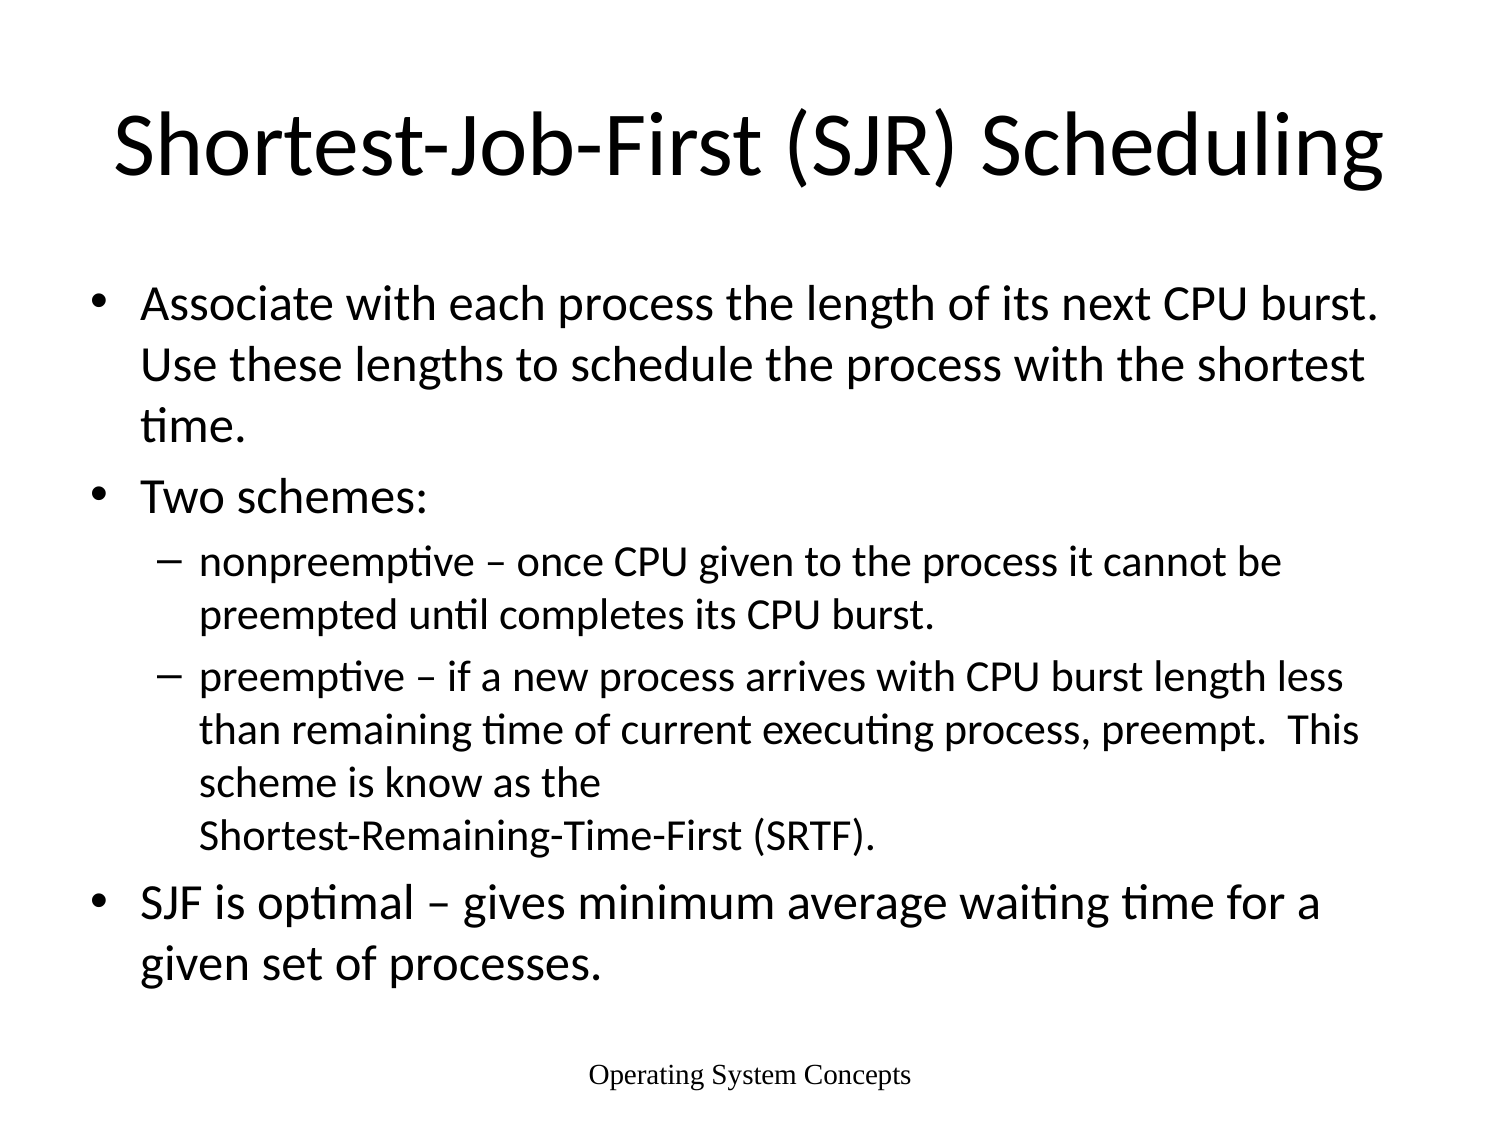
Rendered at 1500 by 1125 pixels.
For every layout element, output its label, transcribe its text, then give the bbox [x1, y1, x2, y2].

list Associate with each process the length of its next CPU burst. Use these lengths to schedule the process with the shortest time. Two schemes: nonpreemptive – once CPU given to the process it cannot be preempted until completes its CPU burst. preemptive – if a new process arrives with CPU burst length less than remaining time of current executing process, preempt. This scheme is know as the Shortest-Remaining-Time-First (SRTF). SJF is optimal – gives minimum average waiting time for a given set of processes. [75, 262, 1425, 1005]
footer Operating System Concepts [512, 1042, 988, 1103]
title Shortest-Job-First (SJR) Scheduling [75, 45, 1425, 233]
